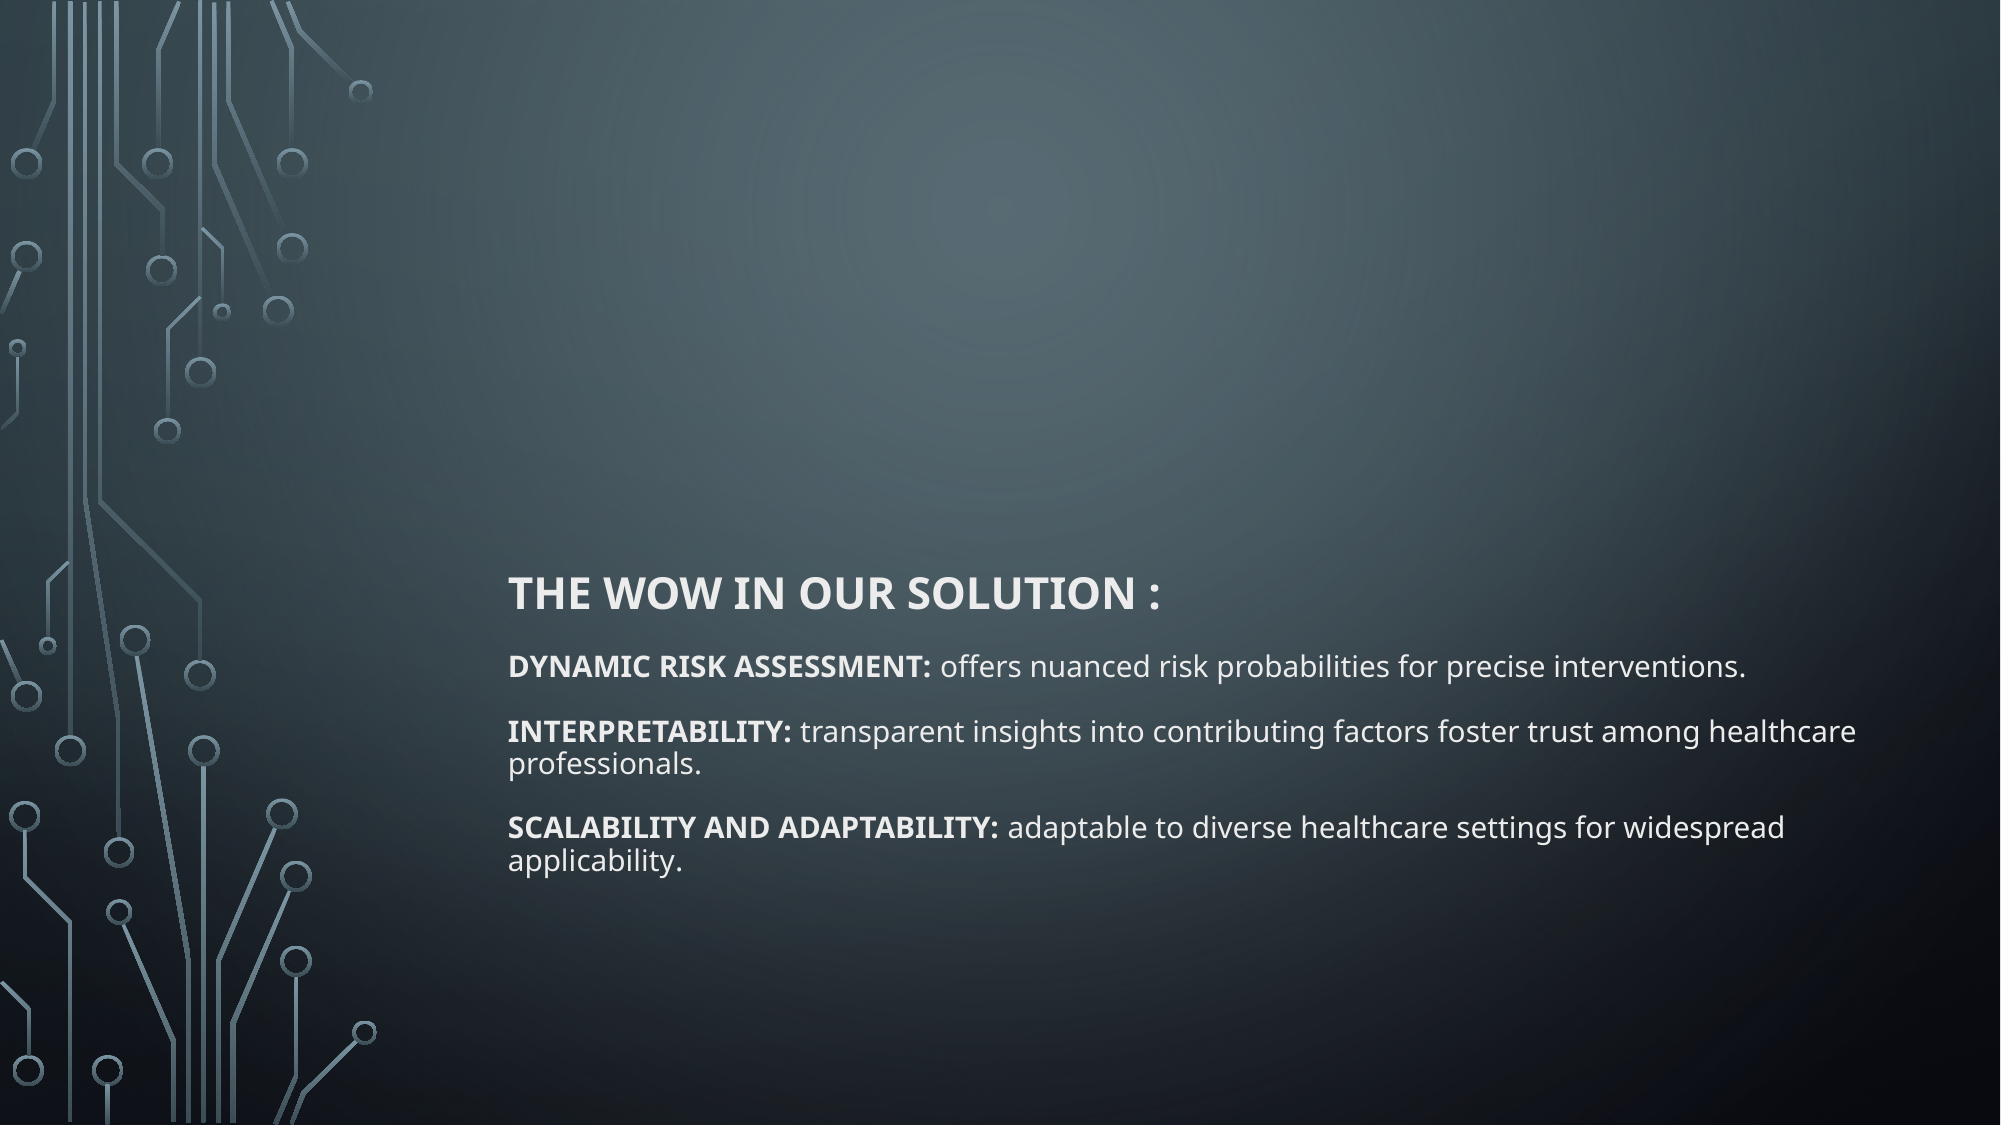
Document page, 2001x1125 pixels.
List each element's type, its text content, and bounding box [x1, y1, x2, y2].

title The Wow in Our Solution : DYNAMIC RISK ASSESSMENT: offers nuanced risk probabilities for precise interventions. INTERPRETABILITY: transparent insights into contributing factors foster trust among healthcare professionals. SCALABILITY AND ADAPTABILITY: adaptable to diverse healthcare settings for widespread applicability. [492, 562, 1936, 955]
